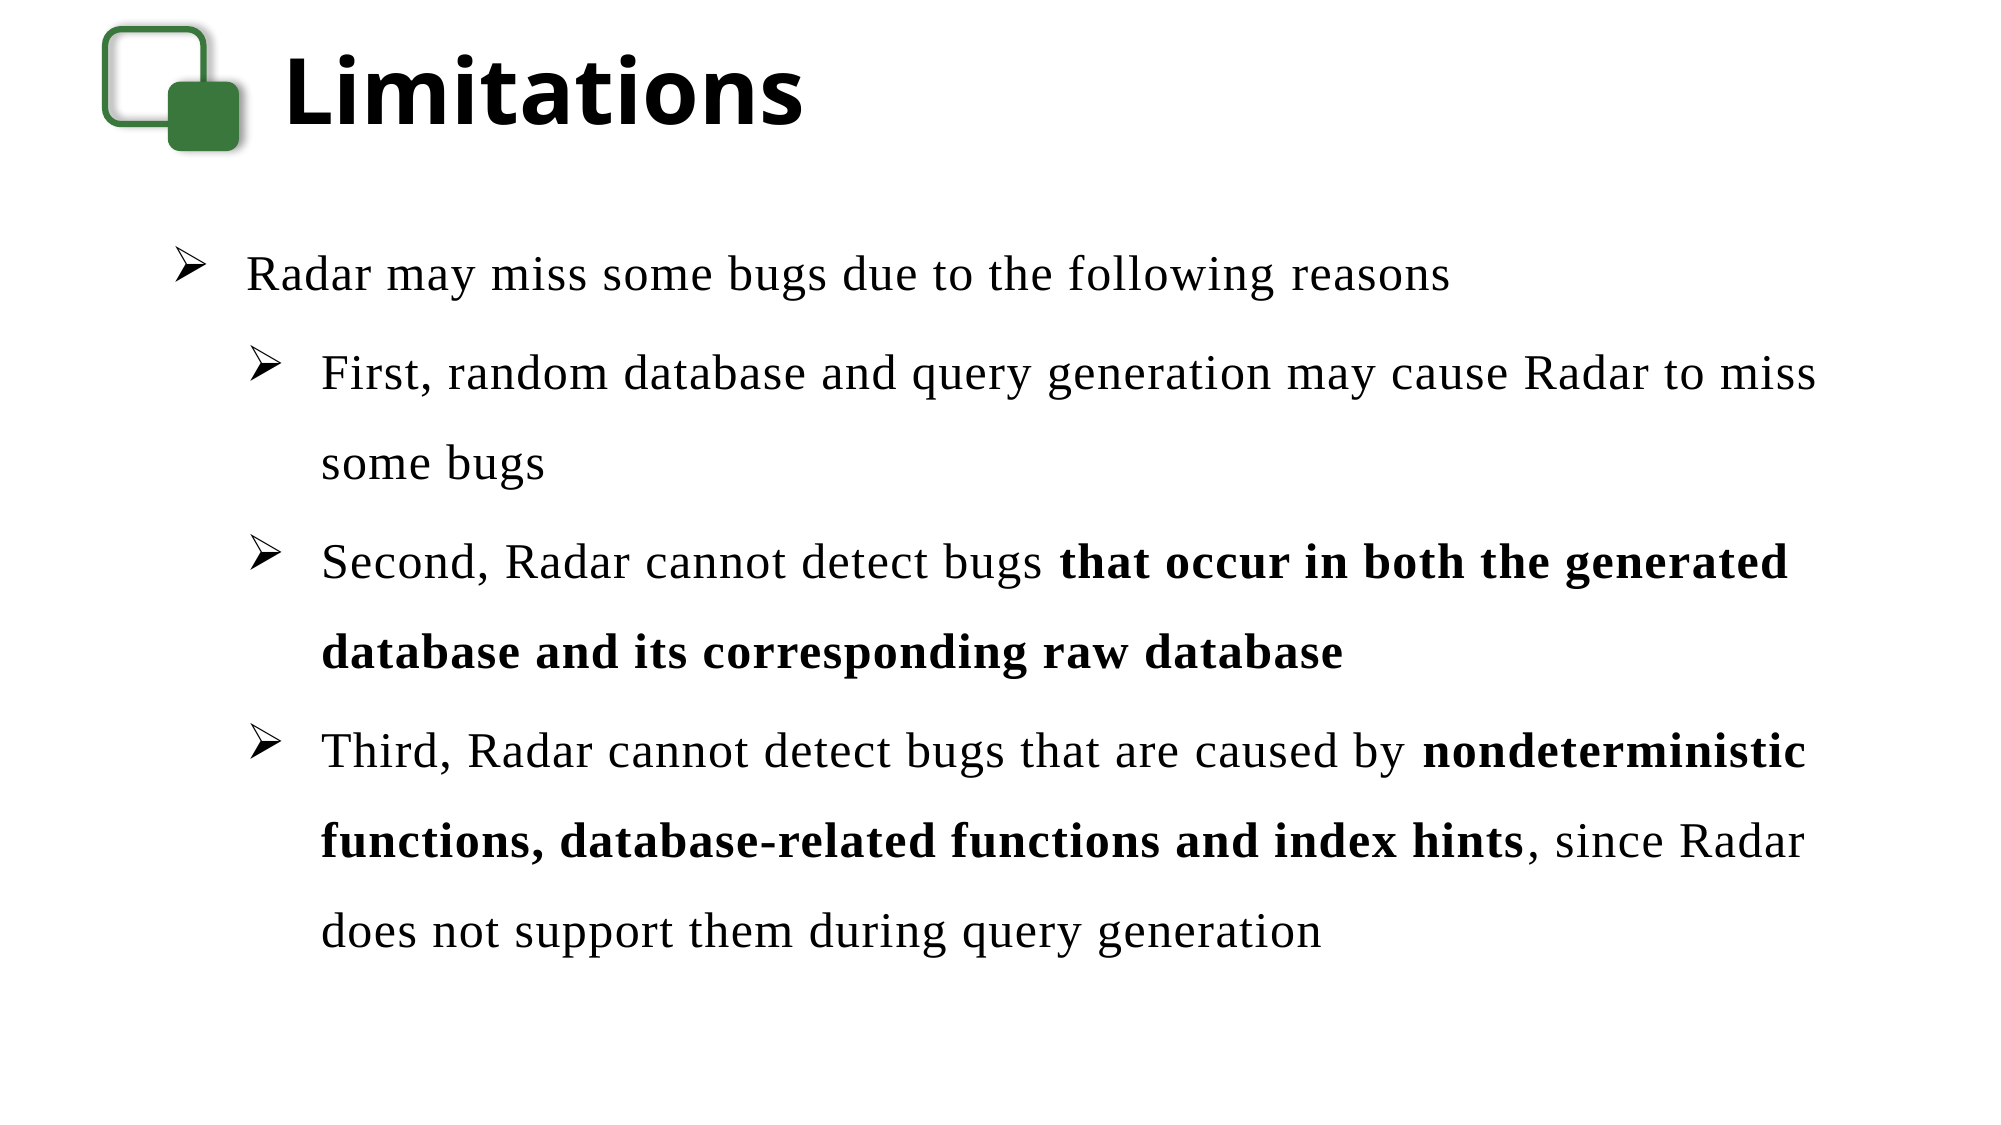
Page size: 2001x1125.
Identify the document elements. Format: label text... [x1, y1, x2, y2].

text_box [167, 81, 239, 152]
text_box Limitations [267, 25, 2000, 150]
text_box Radar may miss some bugs due to the following reasons First, random database and query generation may cause Radar to miss some bugs Second, Radar cannot detect bugs that occur in both the generated database and its corresponding raw database Third, Radar cannot detect bugs that are caused by nondeterministic functions, database-related functions and index hints, since Radar does not support them during query generation [154, 203, 1917, 965]
text_box [104, 28, 205, 126]
